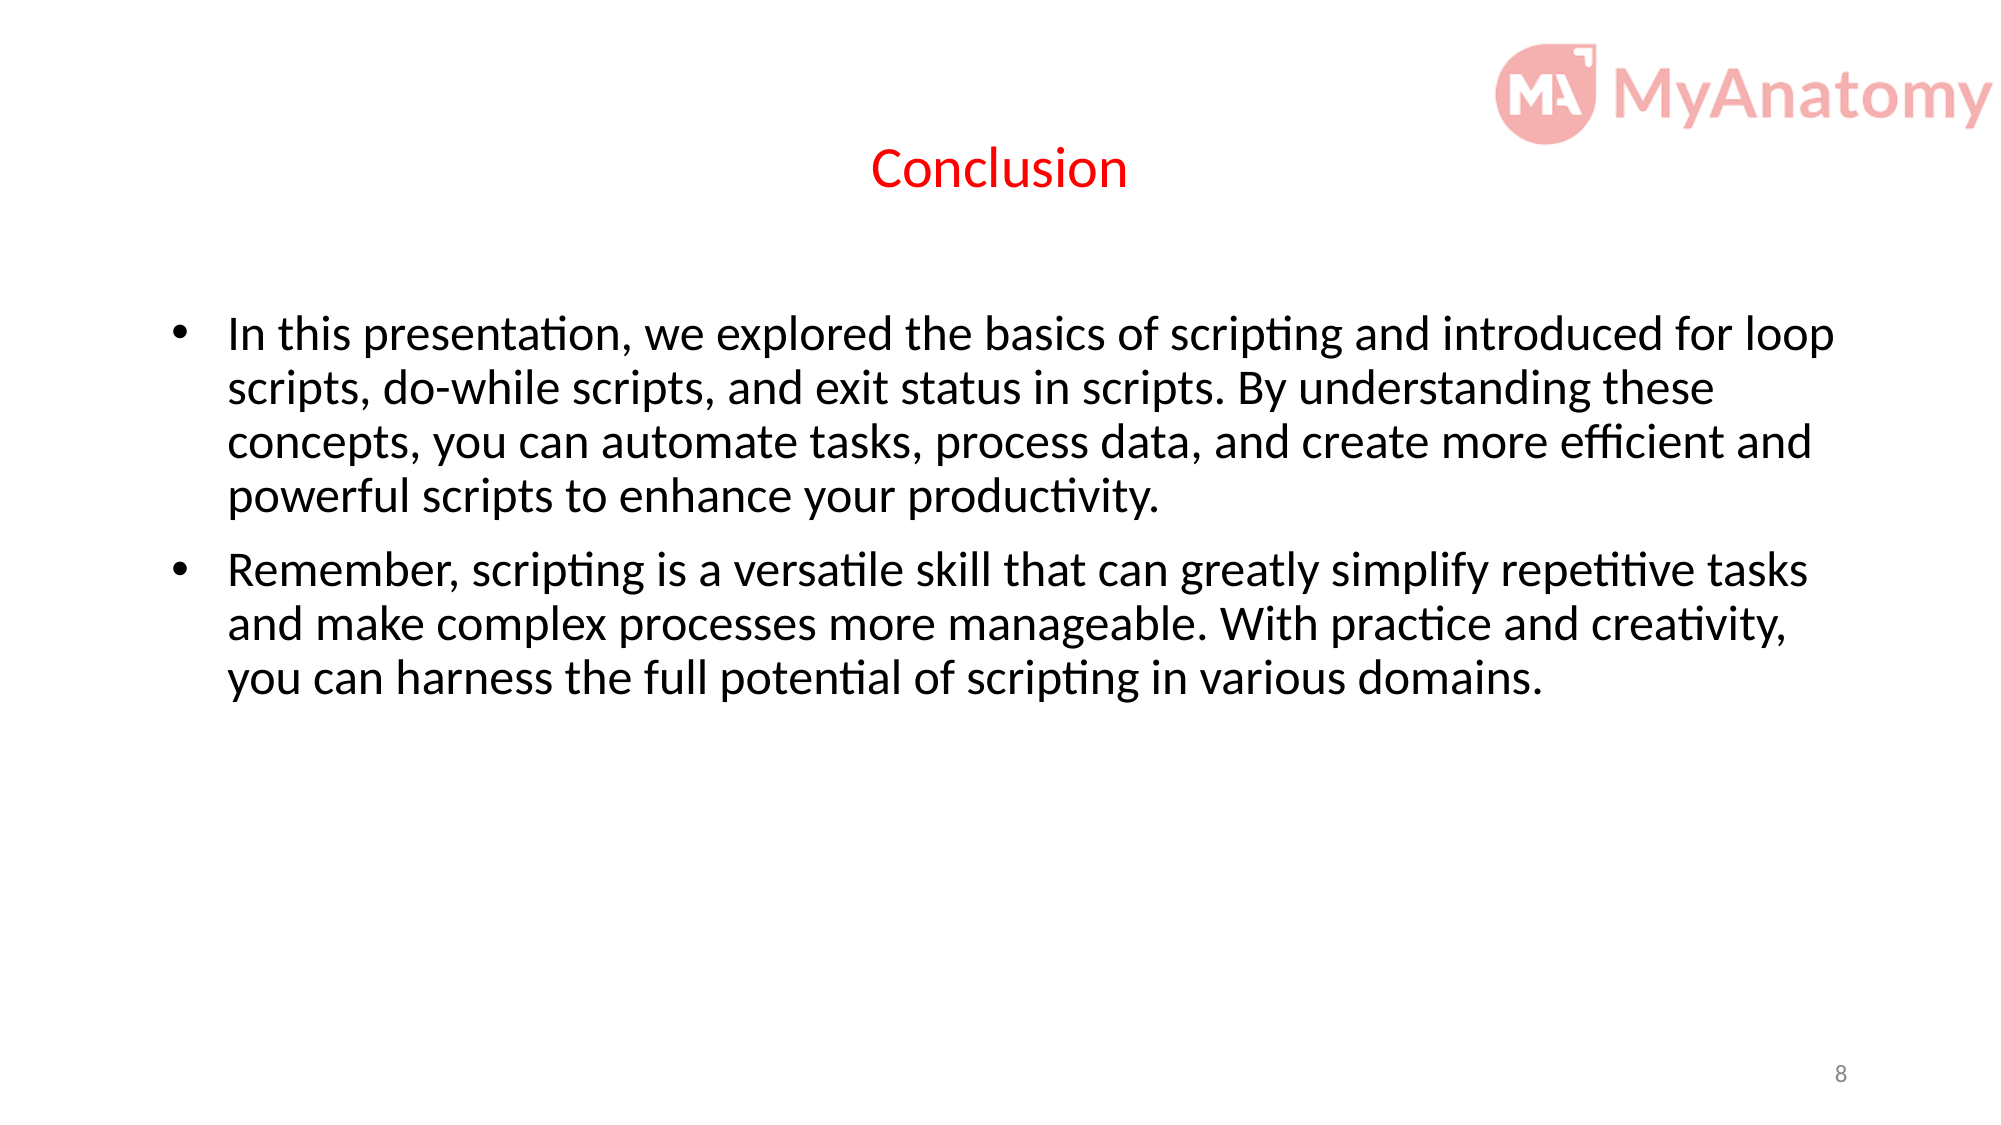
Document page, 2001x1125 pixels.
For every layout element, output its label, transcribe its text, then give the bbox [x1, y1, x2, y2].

list In this presentation, we explored the basics of scripting and introduced for loop scripts, do-while scripts, and exit status in scripts. By understanding these concepts, you can automate tasks, process data, and create more efficient and powerful scripts to enhance your productivity. Remember, scripting is a versatile skill that can greatly simplify repetitive tasks and make complex processes more manageable. With practice and creativity, you can harness the full potential of scripting in various domains. [137, 299, 1863, 1014]
title Conclusion [137, 59, 1863, 278]
slide_number 8 [1412, 1042, 1863, 1103]
